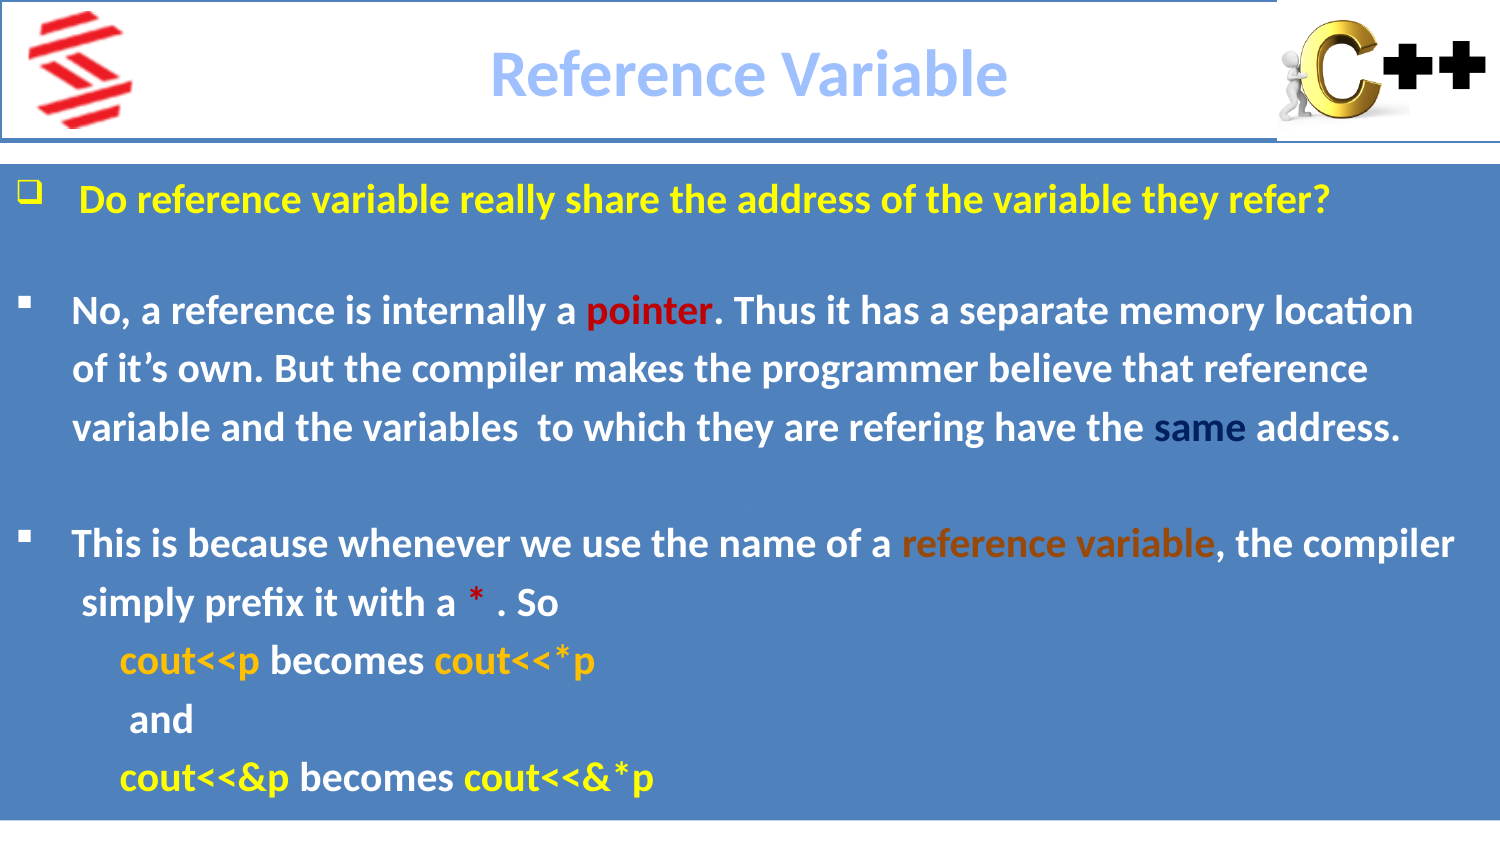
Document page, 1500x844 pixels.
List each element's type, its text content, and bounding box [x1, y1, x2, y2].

title Reference Variable [0, 0, 1274, 143]
picture [1277, 0, 1500, 141]
picture [23, 11, 141, 130]
list Do reference variable really share the address of the variable they refer? No, a reference is internally a pointer. Thus it has a separate memory location of it’s own. But the compiler makes the programmer believe that reference variable and the variables to which they are refering have the same address. This is because whenever we use the name of a reference variable, the compiler simply prefix it with a * . So cout<<p becomes cout<<*p and cout<<&p becomes cout<<&*p [0, 164, 1500, 844]
